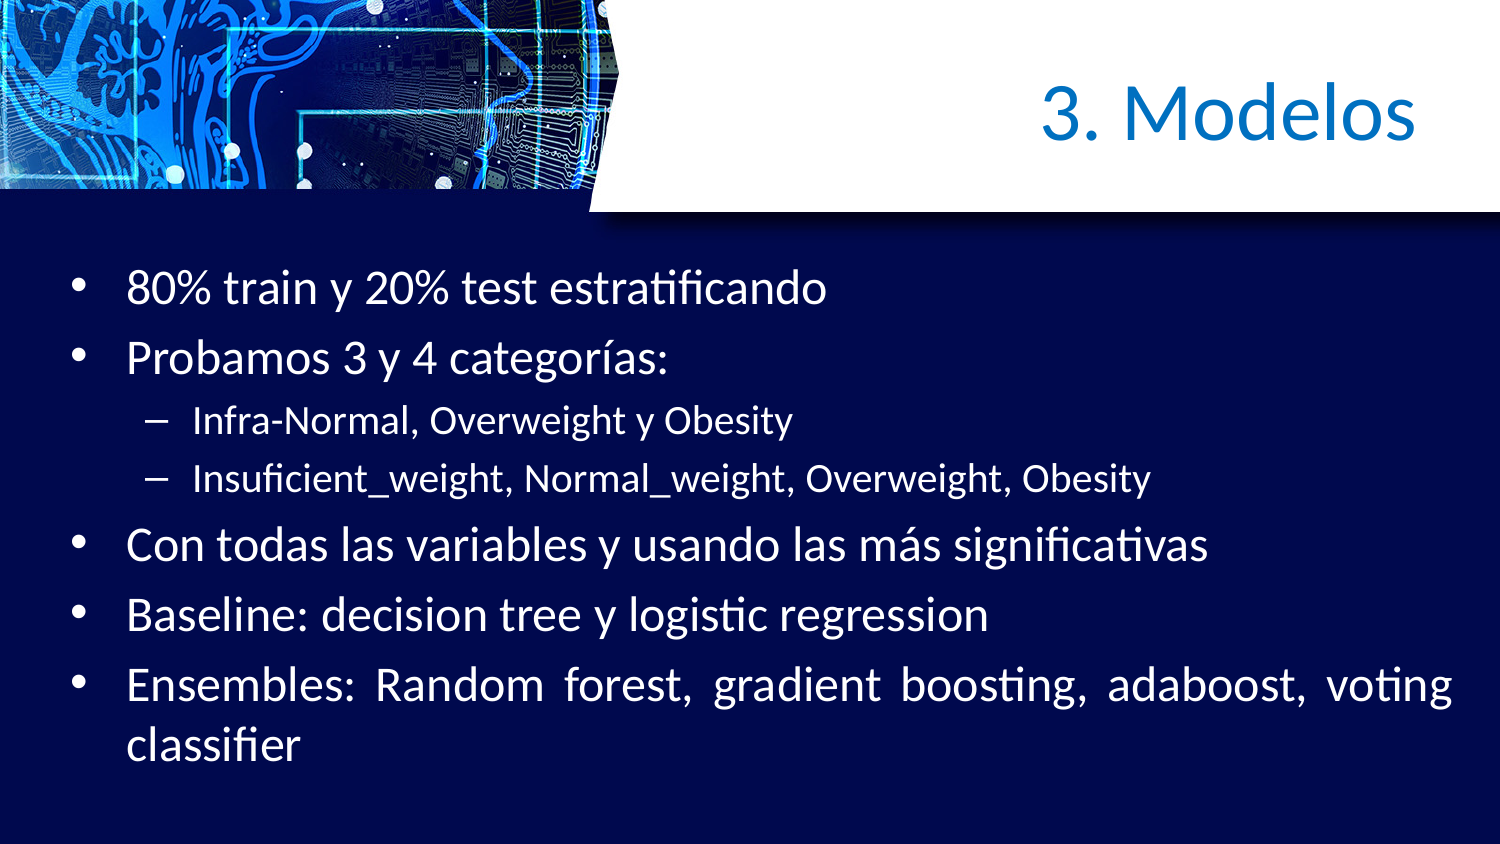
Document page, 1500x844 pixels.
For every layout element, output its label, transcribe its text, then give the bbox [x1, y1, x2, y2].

list 80% train y 20% test estratificando Probamos 3 y 4 categorías: Infra-Normal, Overweight y Obesity Insuficient_weight, Normal_weight, Overweight, Obesity Con todas las variables y usando las más significativas Baseline: decision tree y logistic regression Ensembles: Random forest, gradient boosting, adaboost, voting classifier [55, 246, 1469, 831]
title 3. Modelos [636, 44, 1433, 170]
picture [0, 0, 1500, 844]
